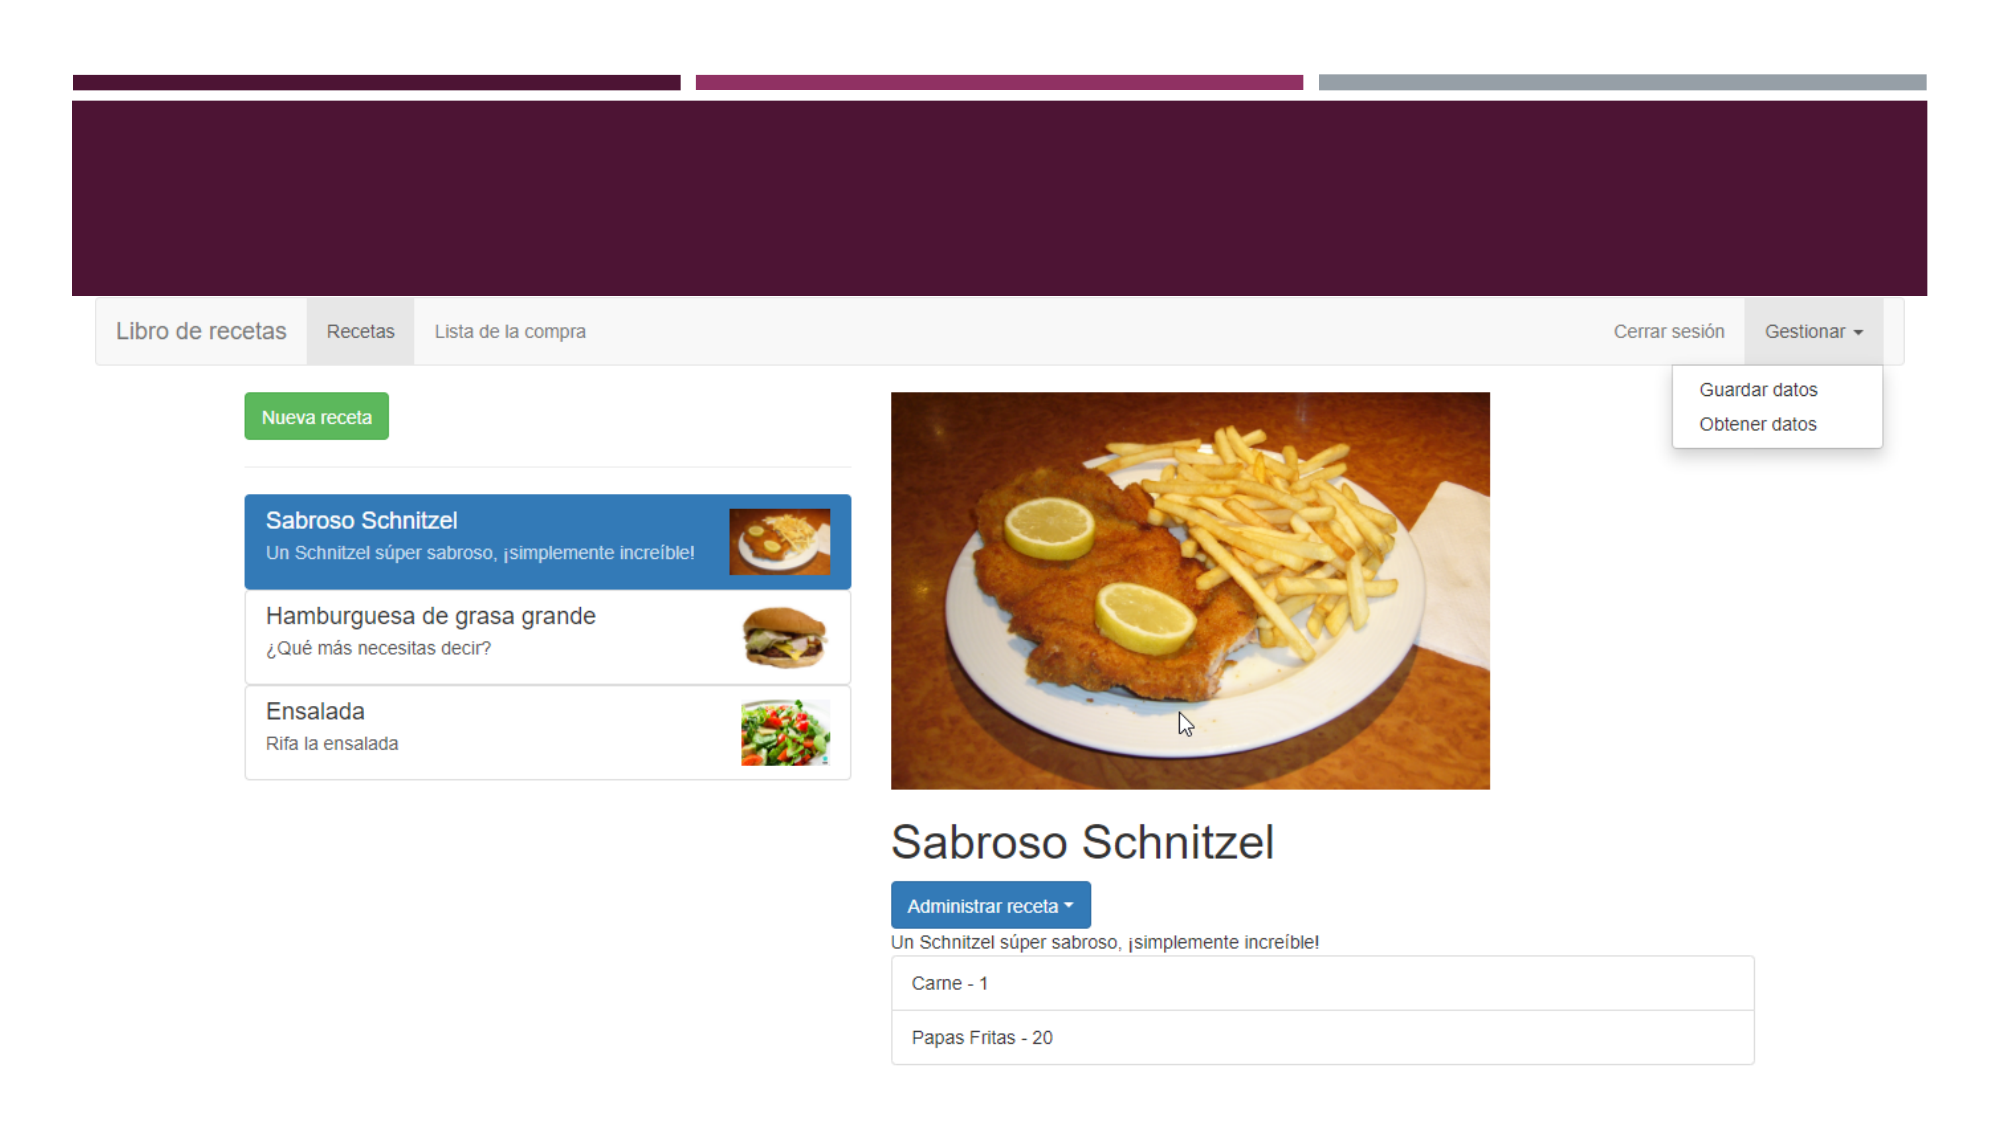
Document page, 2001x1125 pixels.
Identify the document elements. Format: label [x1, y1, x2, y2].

picture [94, 296, 1905, 1125]
